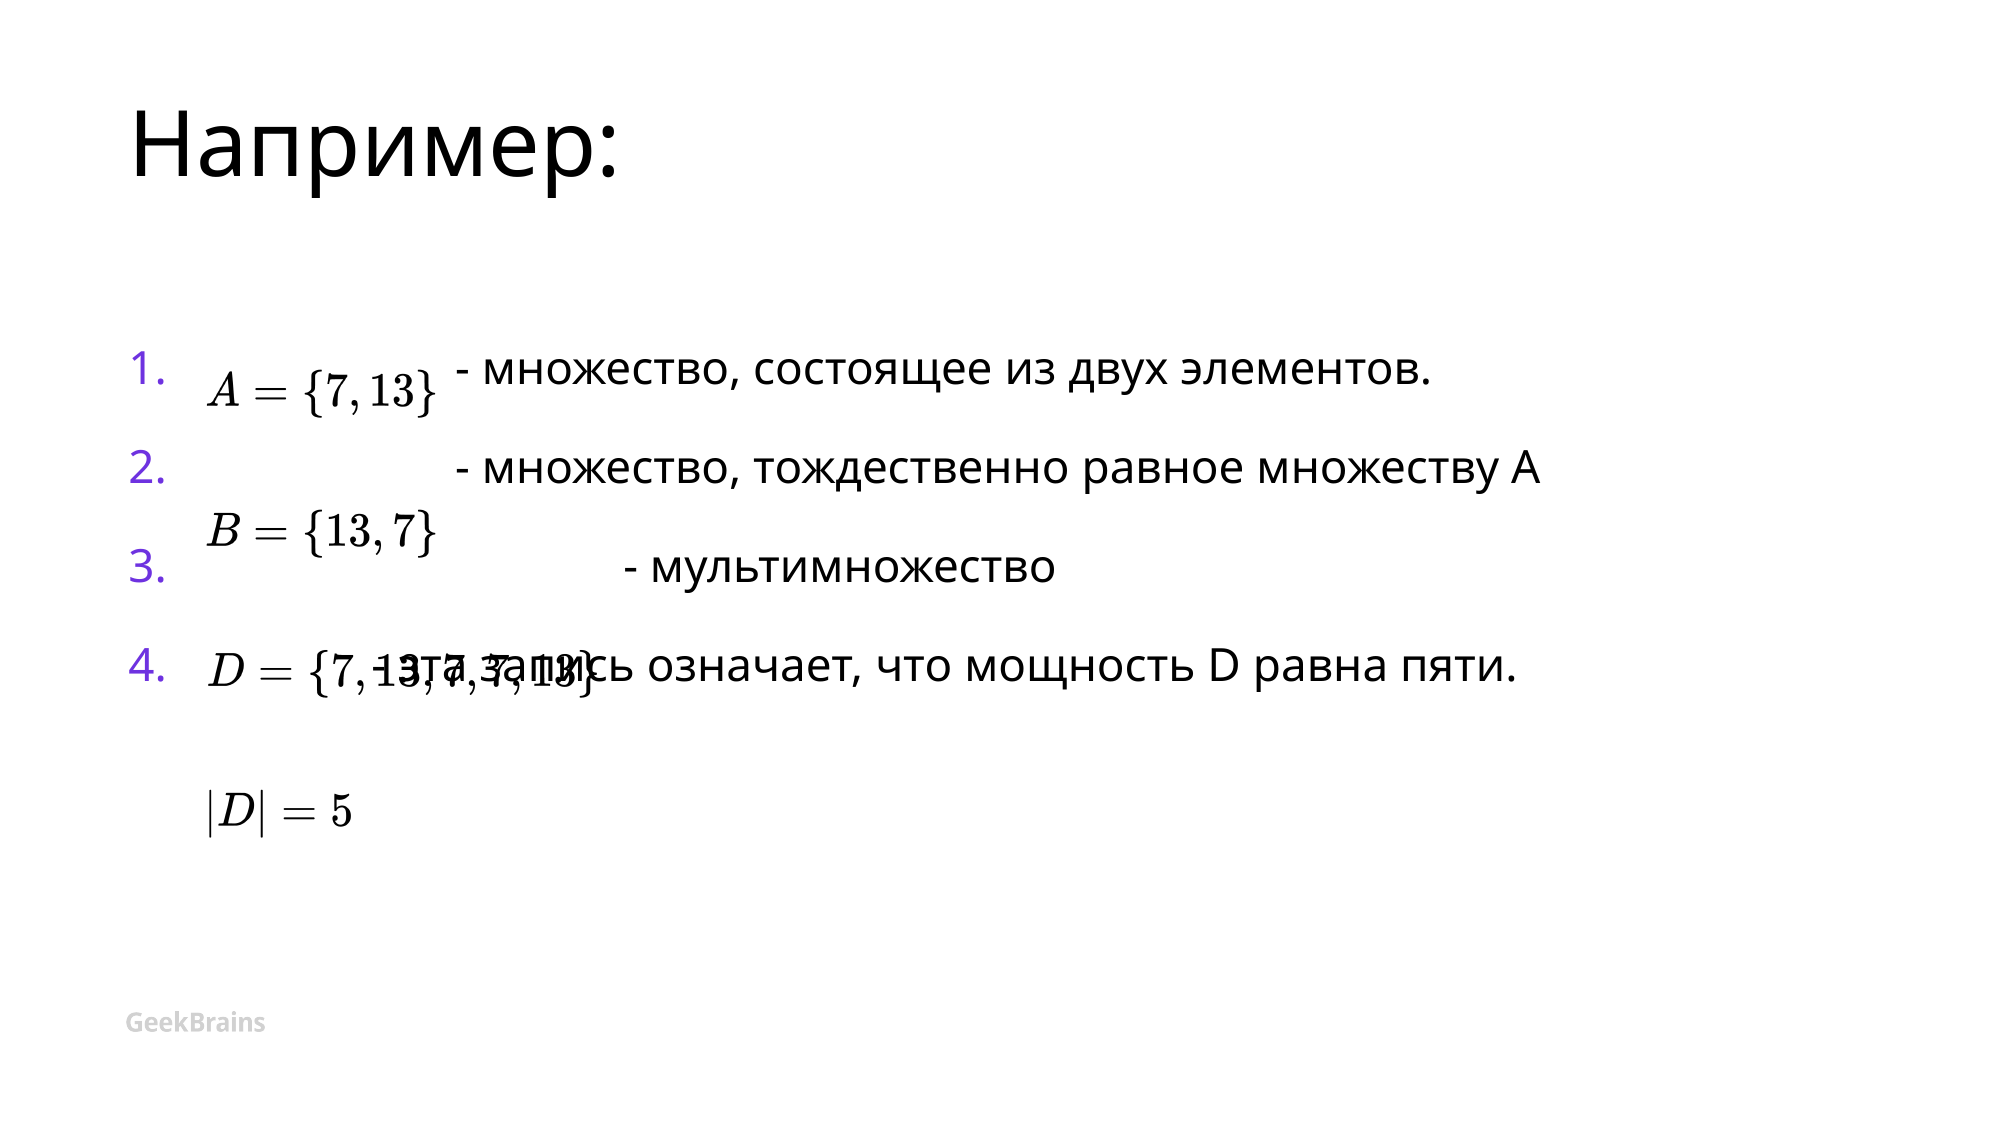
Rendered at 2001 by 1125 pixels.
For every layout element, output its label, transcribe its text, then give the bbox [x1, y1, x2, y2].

picture [201, 784, 355, 843]
picture [126, 1011, 265, 1032]
text_box - множество, состоящее из двух элементов. - множество, тождественно равное множеству A - мультимножество - эта запись означает, что мощность D равна пяти. [113, 308, 1887, 909]
picture [201, 505, 441, 563]
picture [201, 645, 604, 703]
picture [201, 365, 441, 423]
text_box Например: [113, 75, 1887, 205]
